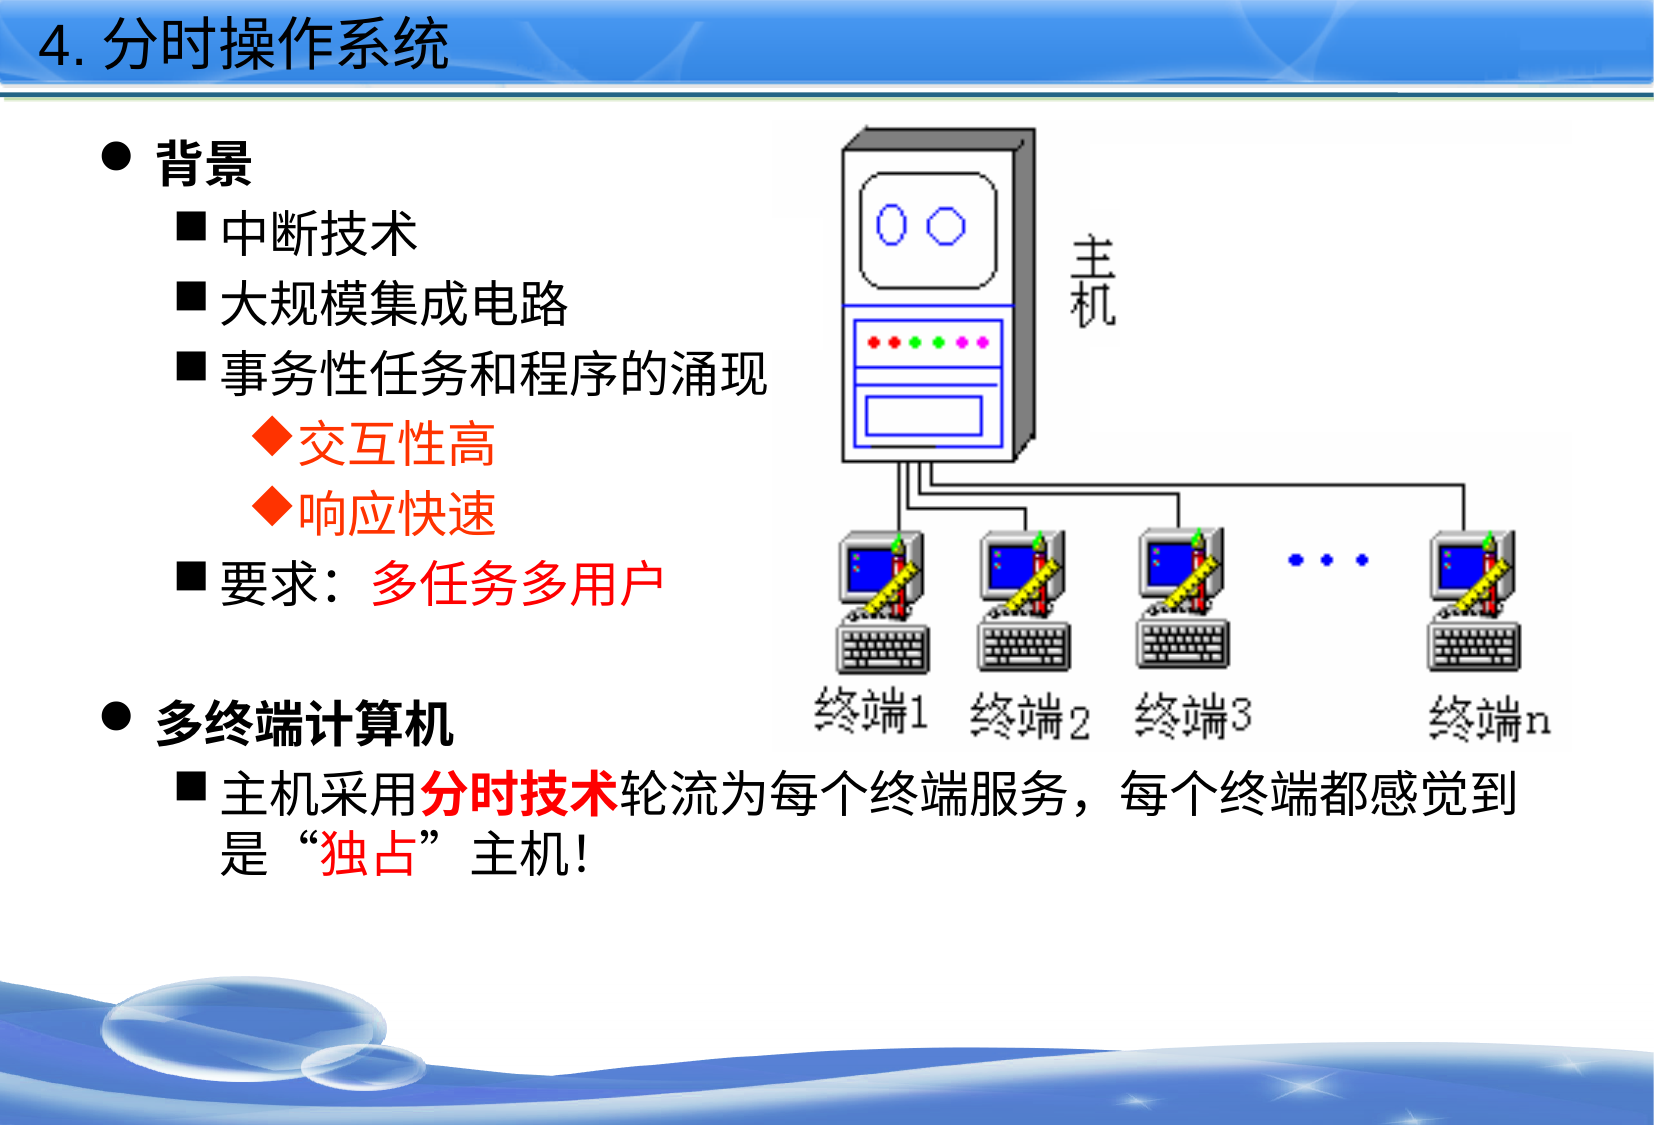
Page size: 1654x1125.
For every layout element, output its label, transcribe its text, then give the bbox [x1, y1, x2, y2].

title 4.分时操作系统 [23, 0, 887, 85]
list 背景 中断技术 大规模集成电路 事务性任务和程序的涌现 交互性高 响应快速 要求：多任务多用户 多终端计算机 主机采用分时技术轮流为每个终端服务，每个终端都感觉到是“独占”主机！ [82, 125, 1572, 1006]
picture [772, 120, 1572, 752]
picture [0, 0, 1654, 88]
picture [0, 976, 1654, 1125]
